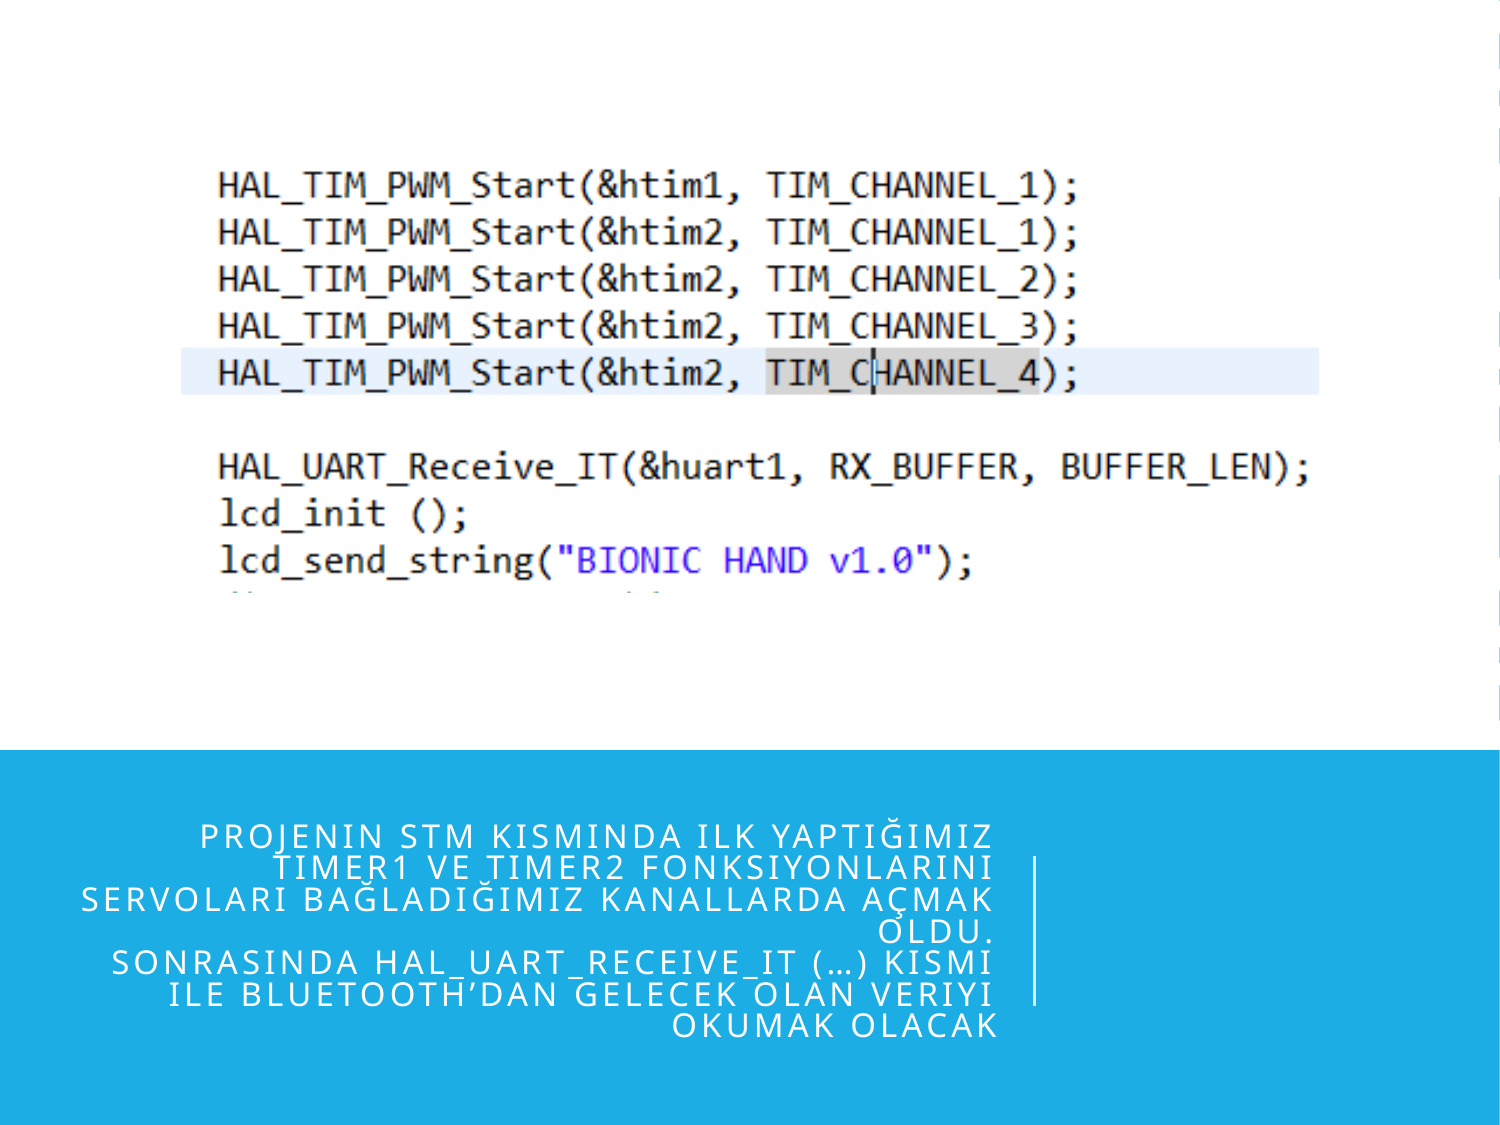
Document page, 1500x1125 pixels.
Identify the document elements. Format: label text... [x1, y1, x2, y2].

text_box [0, 0, 1500, 749]
text_box [0, 749, 1500, 1125]
picture [180, 157, 1319, 593]
title Projenin STM kısmında ilk yaptığımız timer1 ve timer2 fonksiyonlarını servoları bağladığımız kanallarda açmak oldu. Sonrasında HAL_UART_Receive_IT (…) kısmı ile bluetooth’dan gelecek olan veriyi okumak olacak [56, 813, 1013, 1054]
